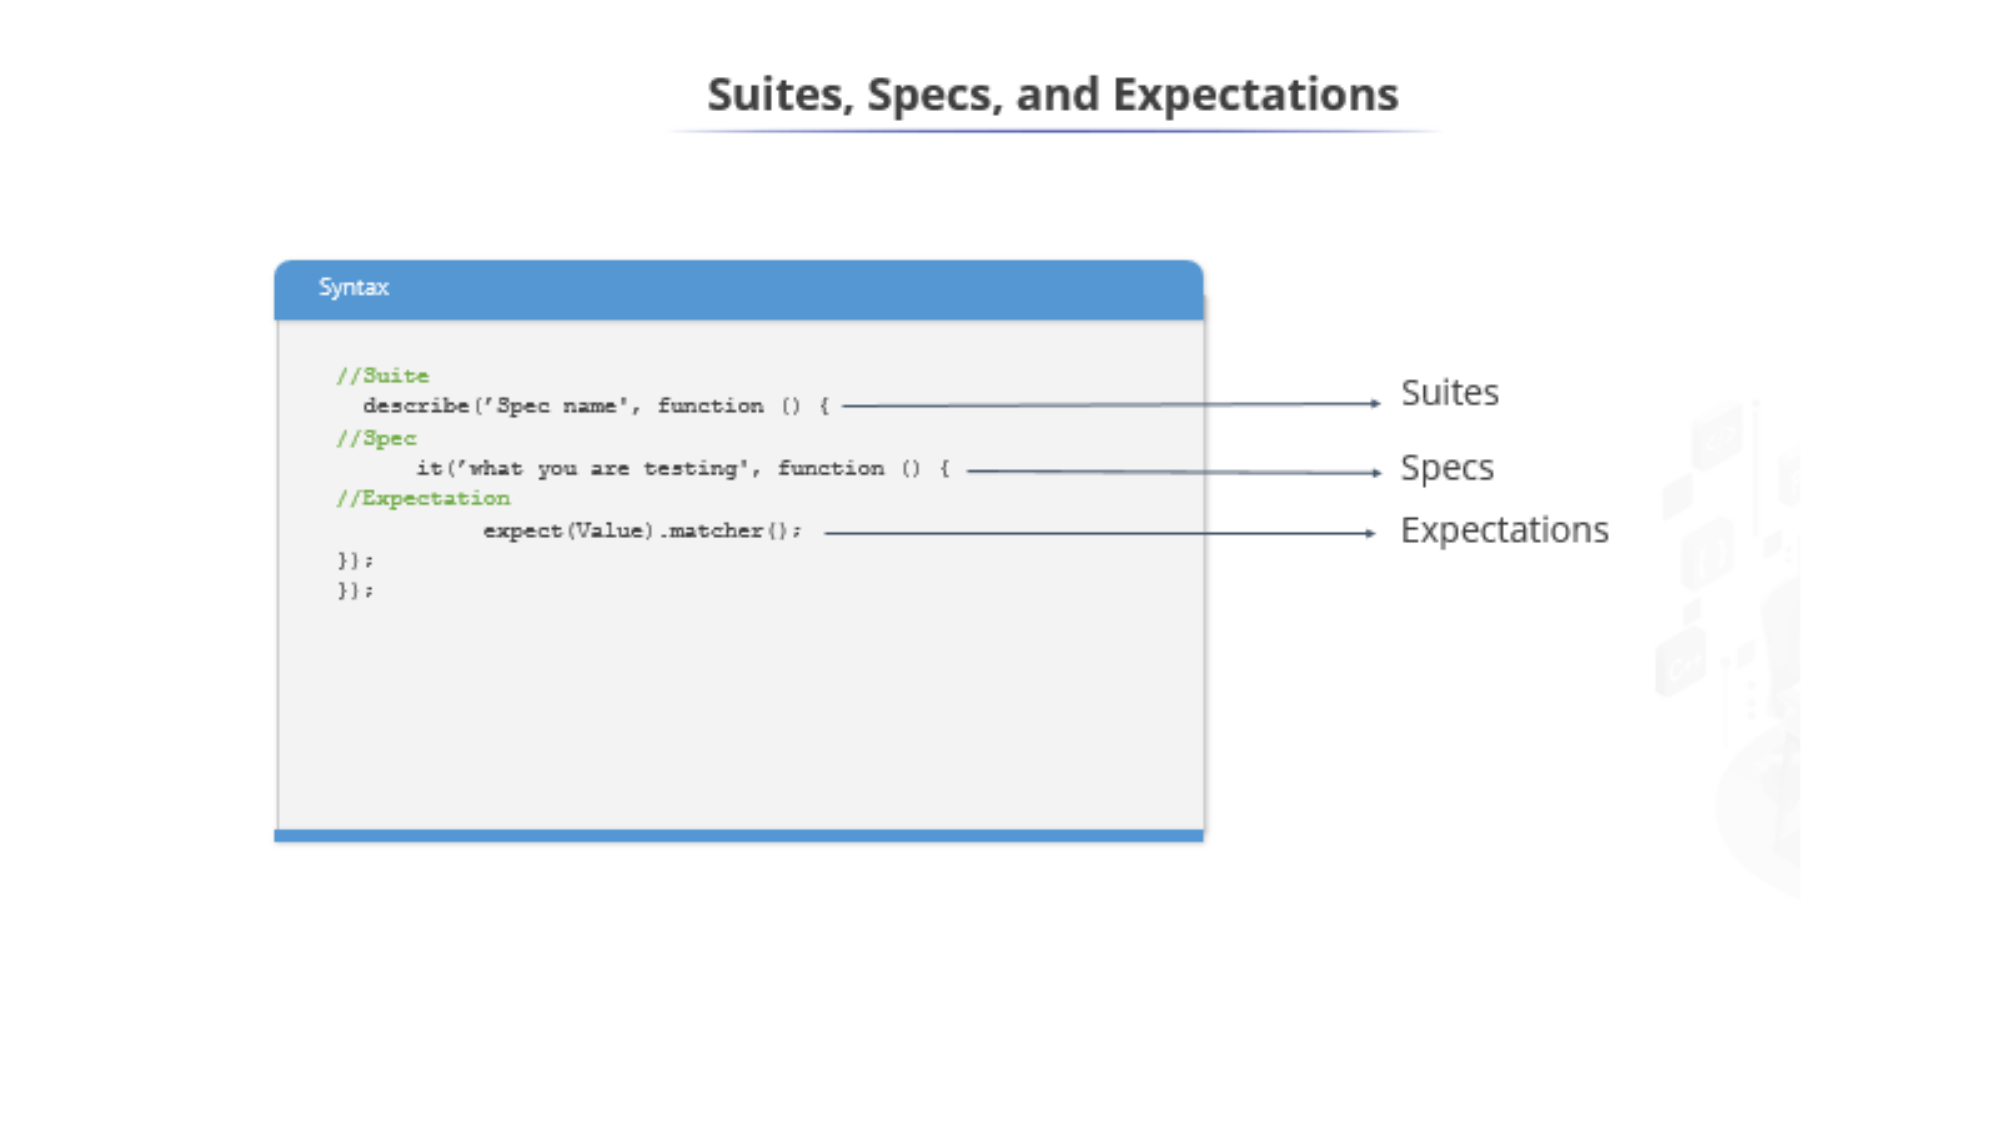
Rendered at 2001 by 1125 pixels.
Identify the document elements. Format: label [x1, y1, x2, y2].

list [199, 34, 1801, 1106]
